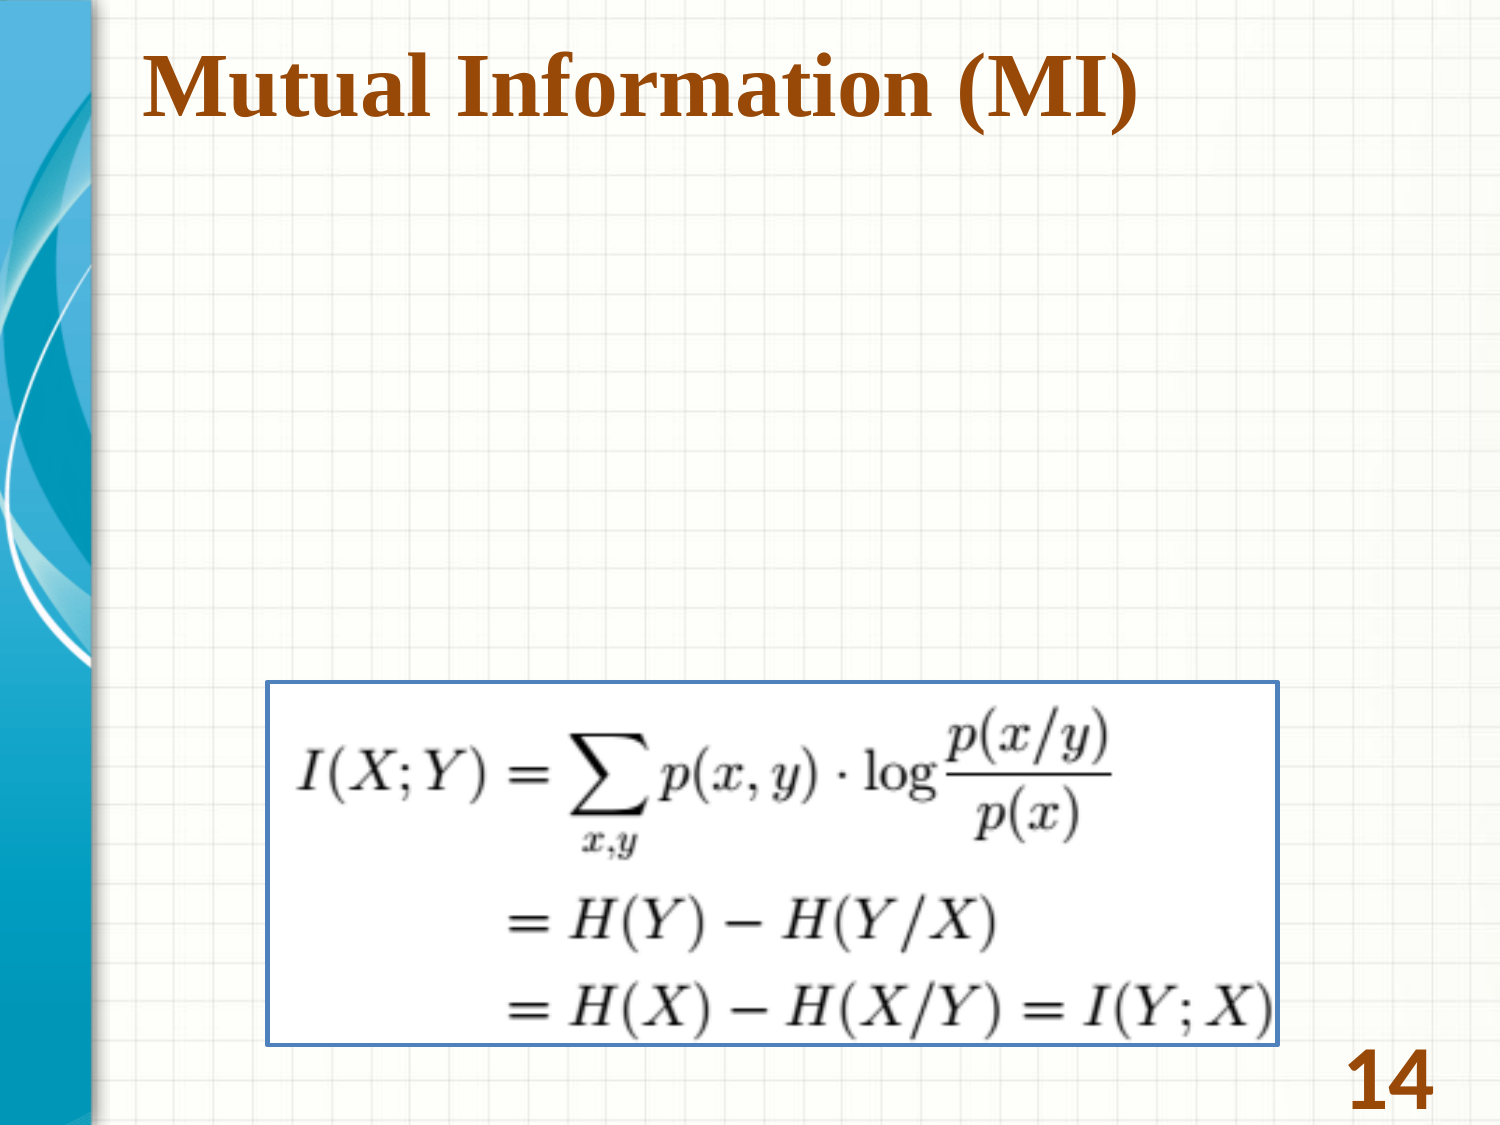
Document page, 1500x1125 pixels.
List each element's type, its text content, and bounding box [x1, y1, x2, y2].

picture [0, 0, 1500, 1125]
slide_number 14 [1100, 1042, 1450, 1103]
title Mutual Information (MI) [127, 9, 1453, 150]
